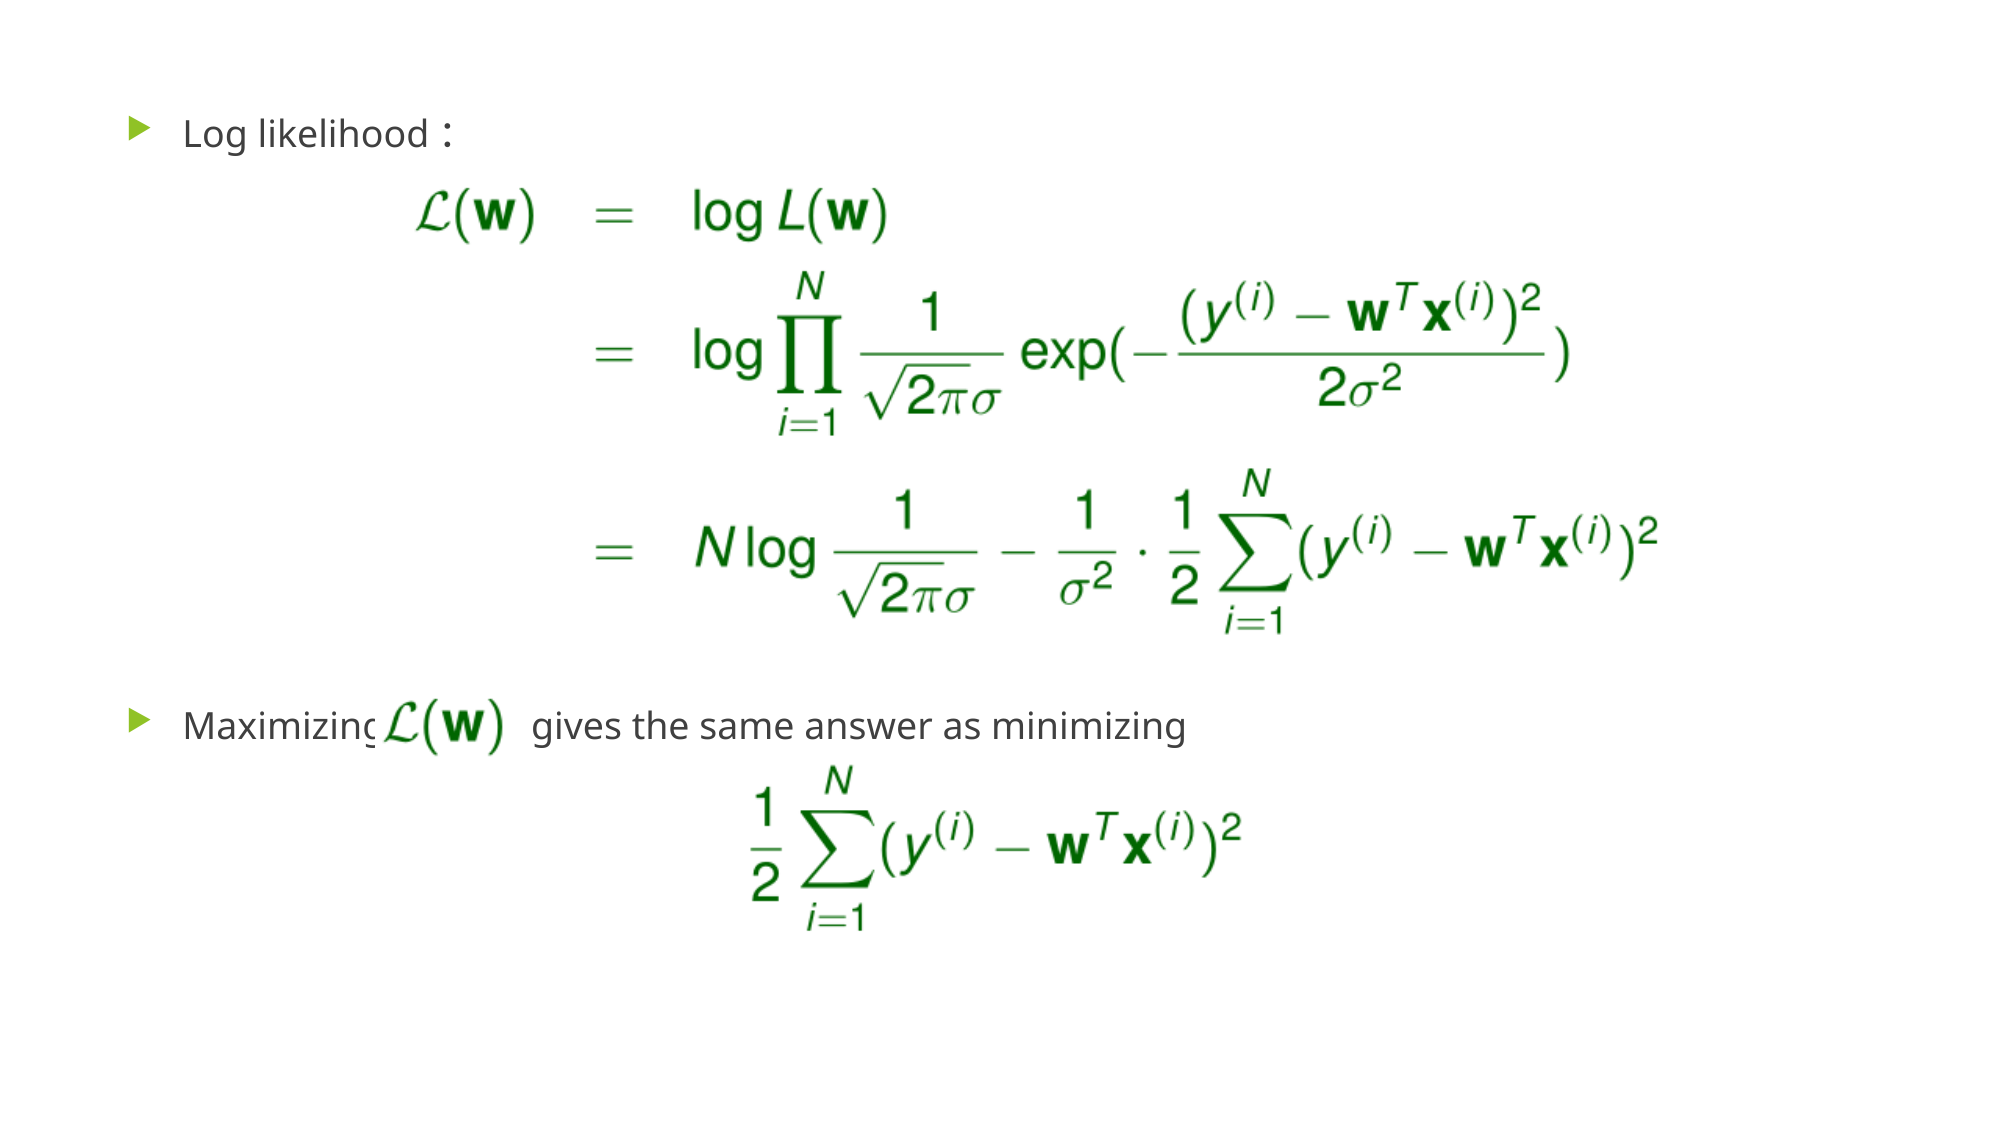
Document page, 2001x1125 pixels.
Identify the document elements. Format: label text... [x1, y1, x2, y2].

picture [403, 168, 1702, 652]
list Log likelihood： Maximizing gives the same answer as minimizing [111, 101, 1522, 992]
picture [374, 685, 523, 769]
picture [732, 747, 1268, 943]
